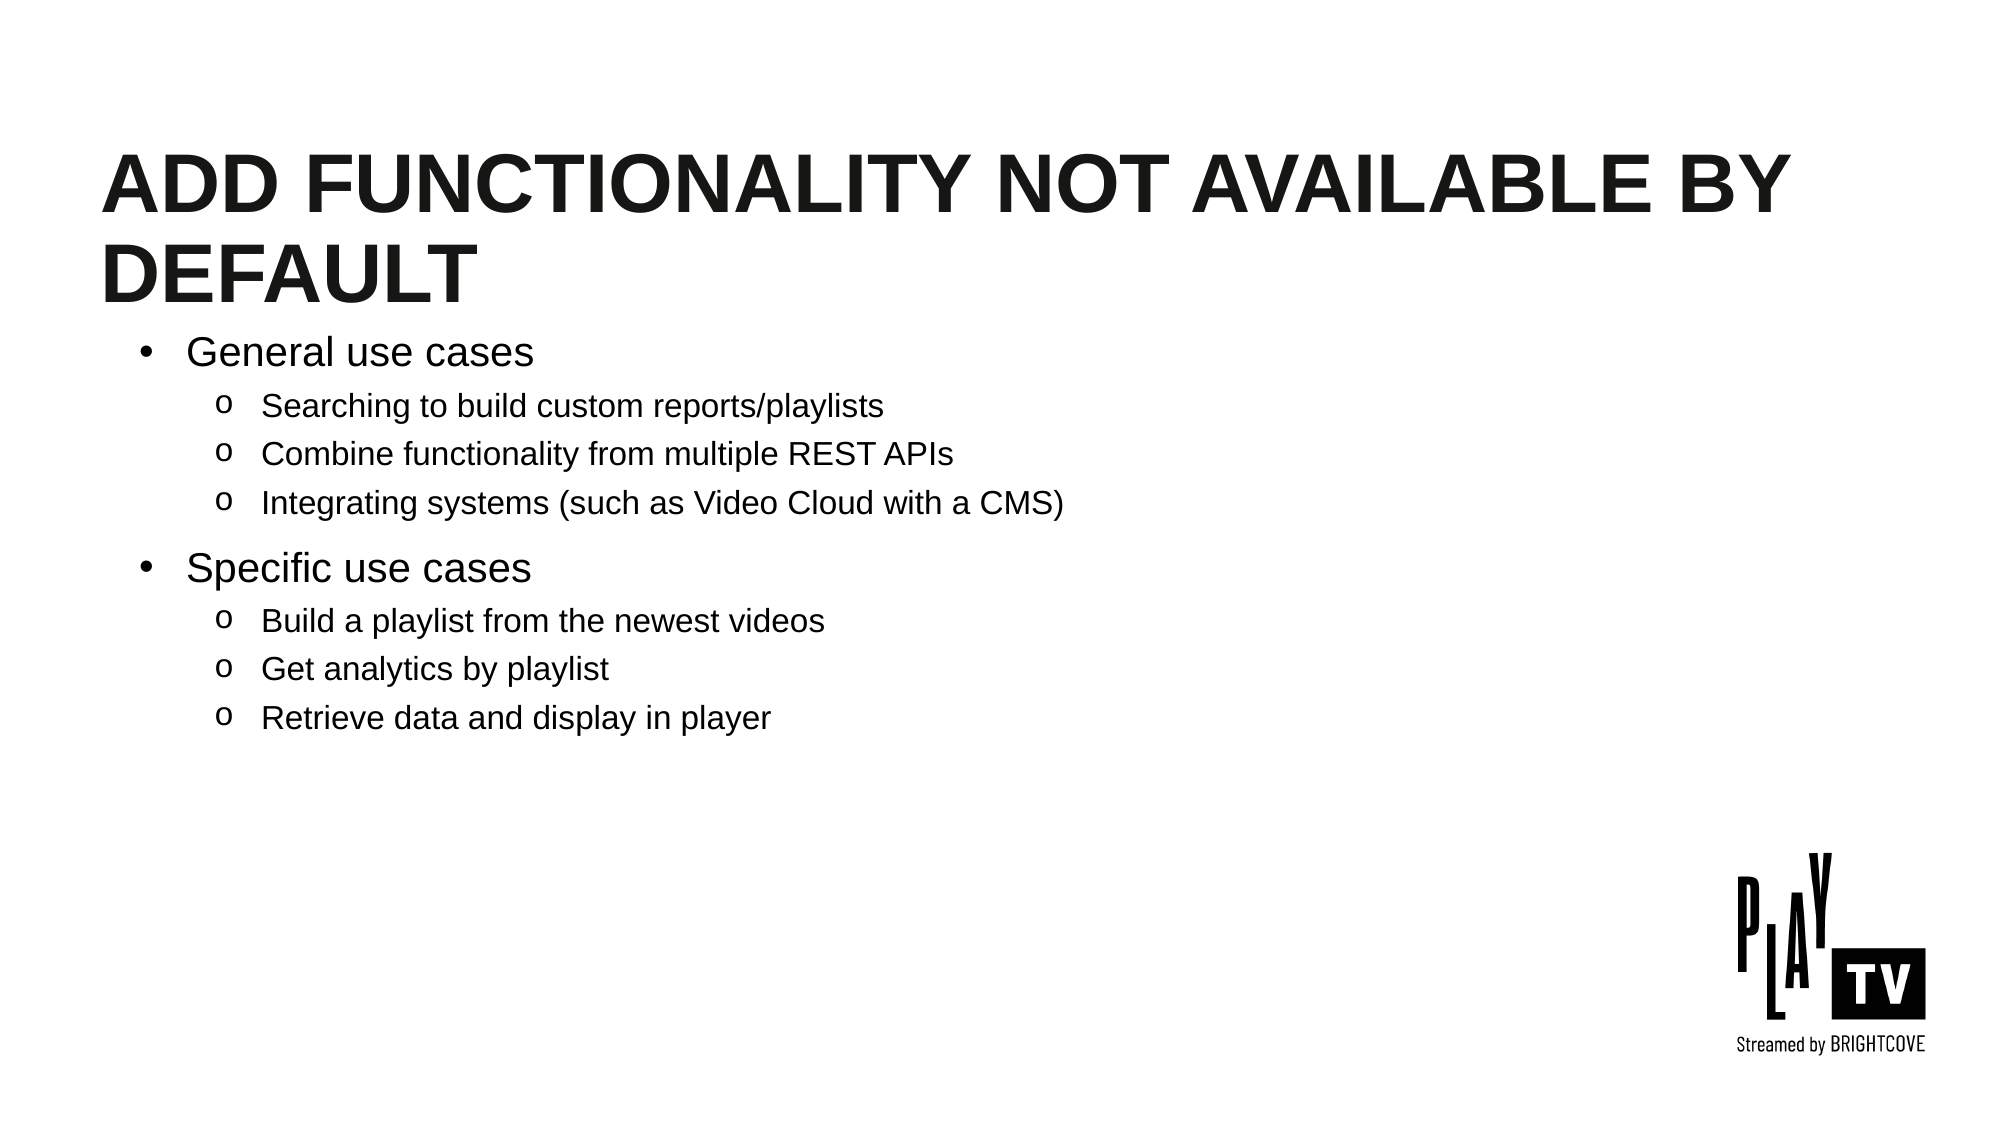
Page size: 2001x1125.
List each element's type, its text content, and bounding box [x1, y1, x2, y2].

picture [1681, 804, 1982, 1104]
list General use cases Searching to build custom reports/playlists Combine functionality from multiple REST APIs Integrating systems (such as Video Cloud with a CMS) Specific use cases Build a playlist from the newest videos Get analytics by playlist Retrieve data and display in player [101, 331, 1666, 872]
text_box ADD FUNCTIONALITY NOT AVAILABLE BY DEFAULT [100, 140, 1901, 208]
